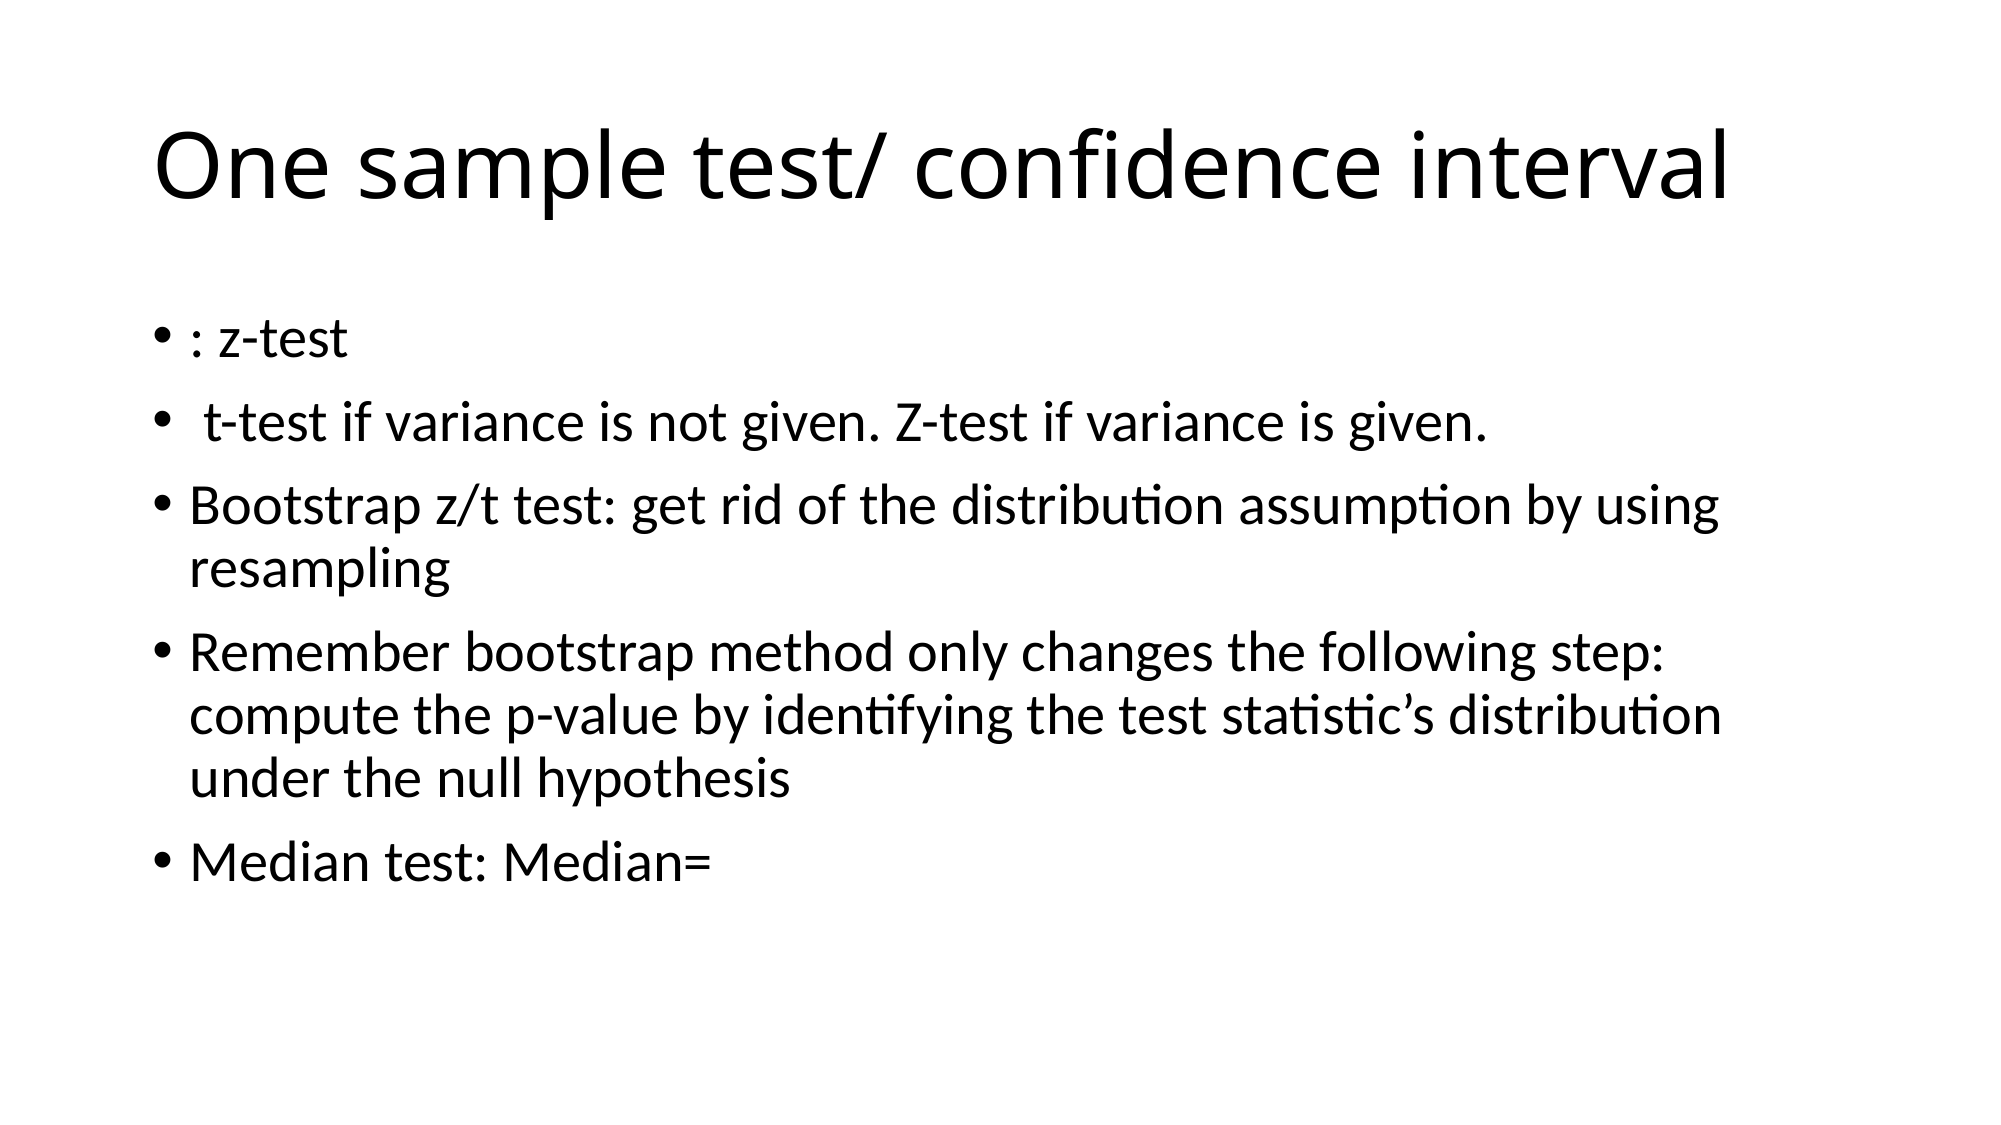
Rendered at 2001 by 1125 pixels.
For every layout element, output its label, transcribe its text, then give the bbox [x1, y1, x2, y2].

title One sample test/ confidence interval [137, 59, 1863, 278]
